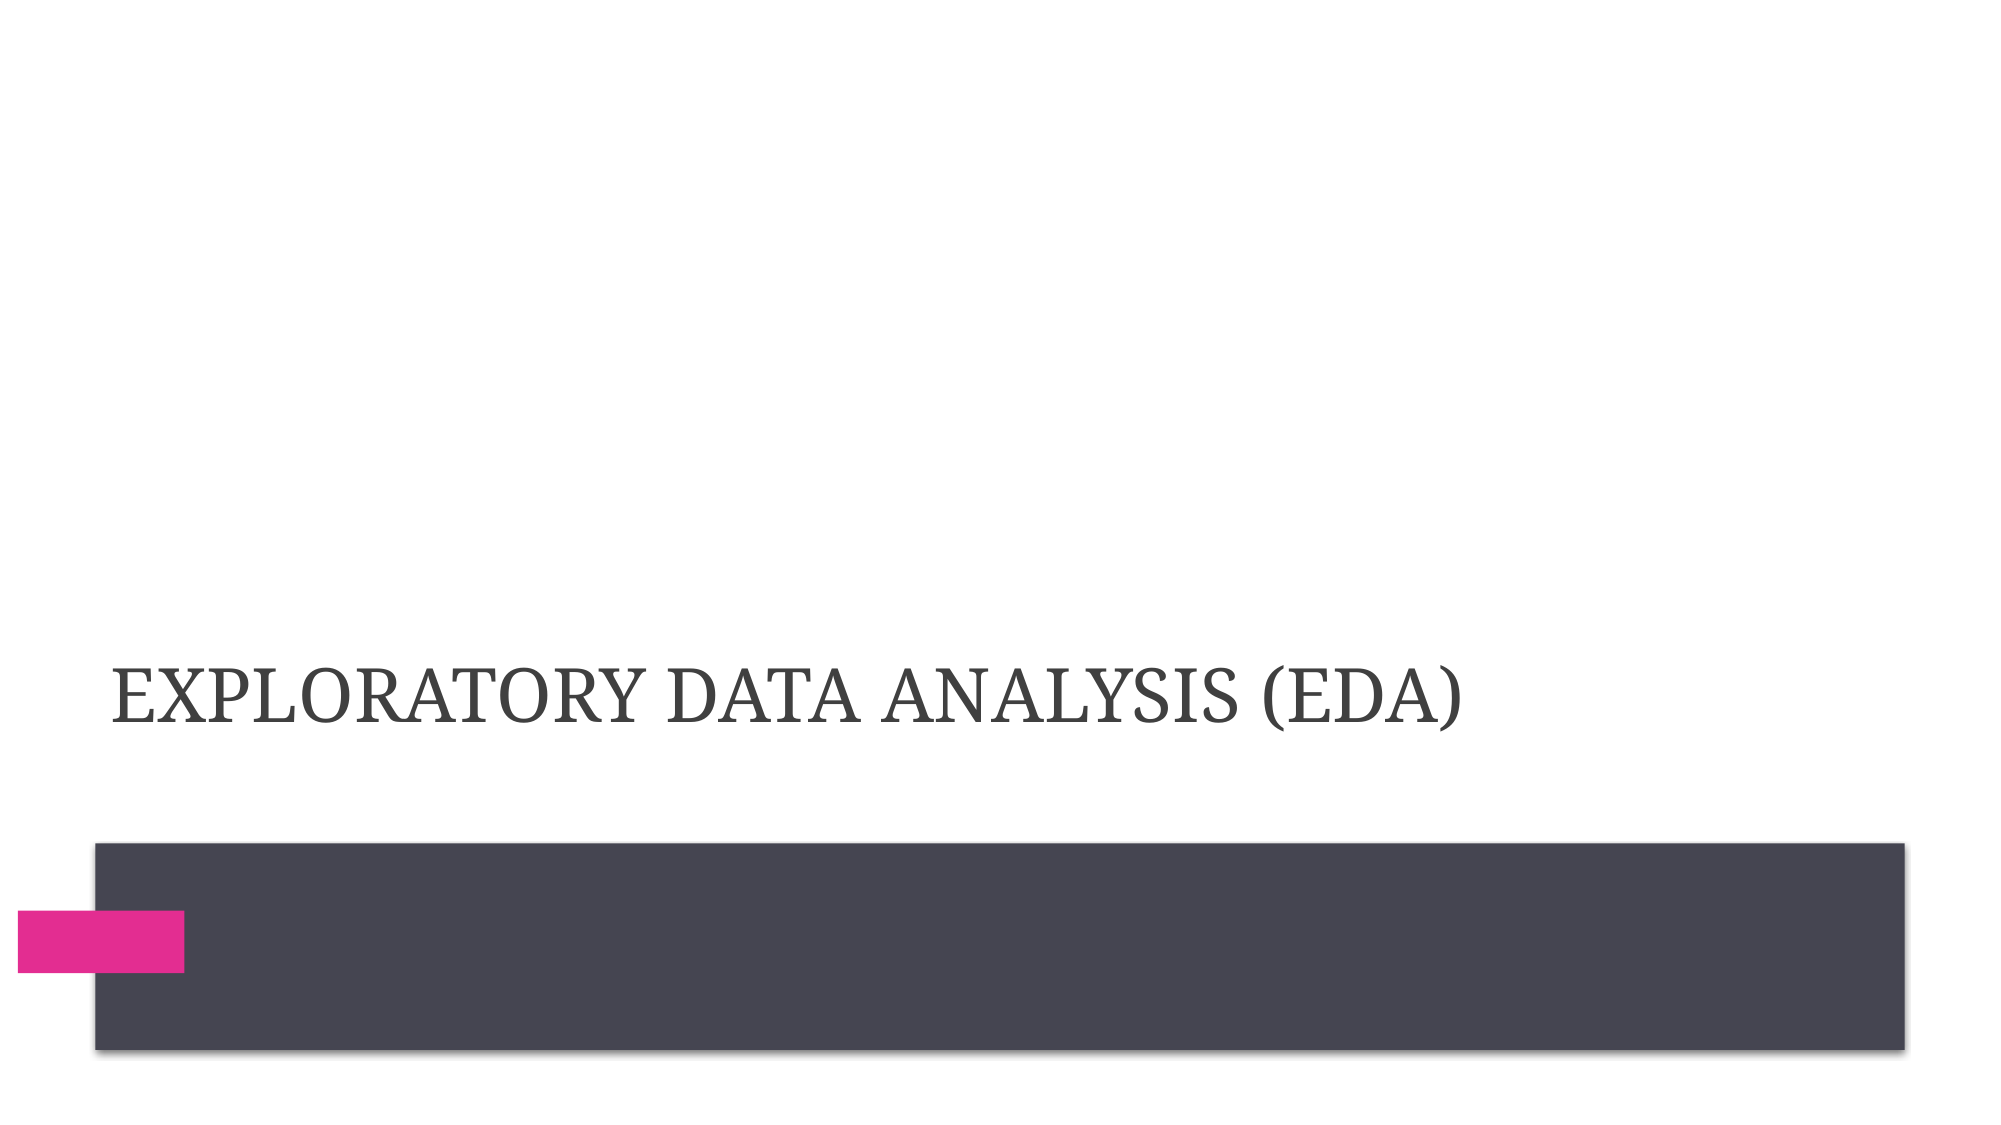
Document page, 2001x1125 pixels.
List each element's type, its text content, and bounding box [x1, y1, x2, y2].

title exploratory data analysis (EDA) [95, 392, 1905, 745]
